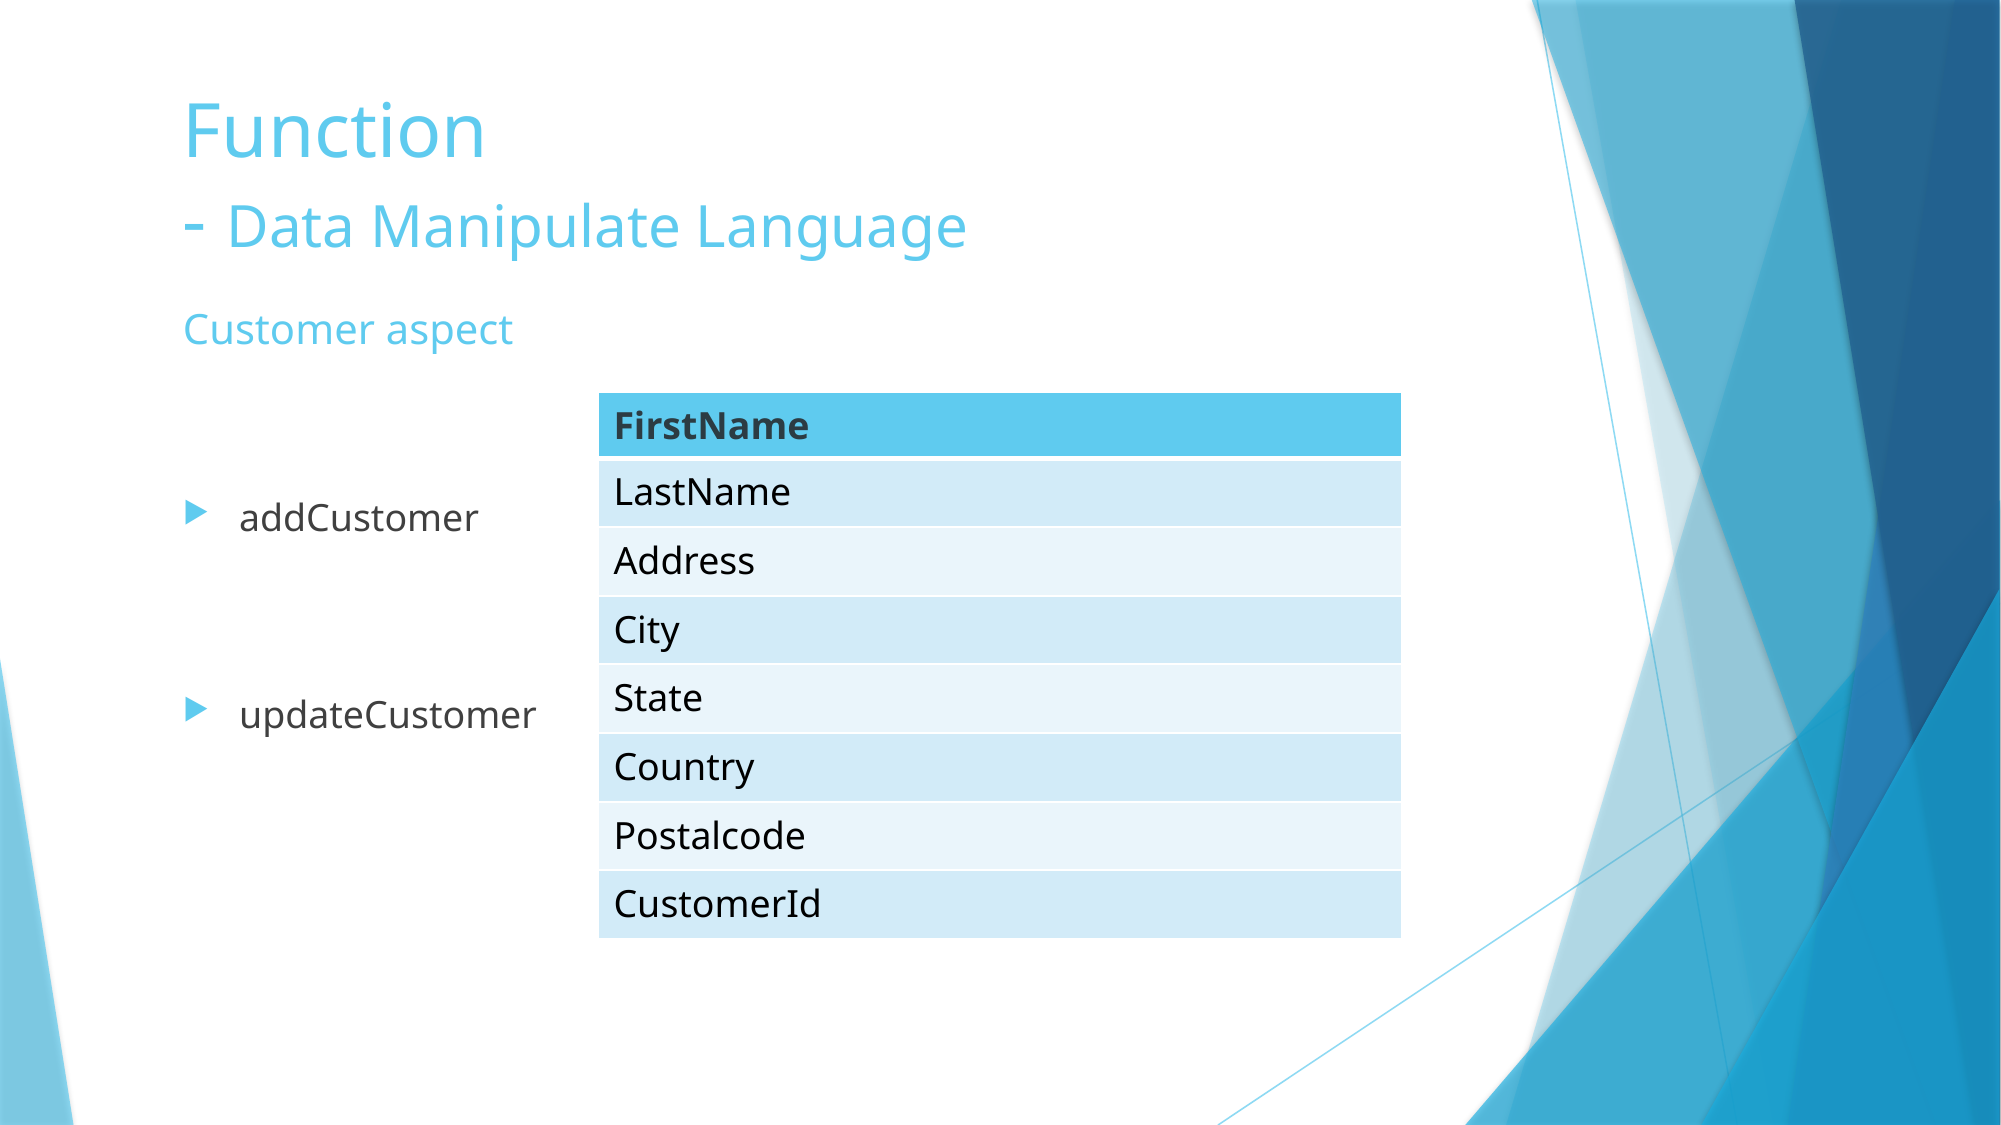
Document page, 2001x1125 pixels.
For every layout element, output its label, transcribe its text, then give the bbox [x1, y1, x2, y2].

table_cell LastName [599, 461, 1401, 526]
text_box Customer aspect [167, 295, 755, 364]
table_cell State [599, 665, 1401, 732]
table_cell CustomerId [599, 871, 1401, 938]
table_header FirstName [599, 393, 1401, 456]
table_cell Postalcode [599, 803, 1401, 869]
table_cell City [599, 597, 1401, 663]
table_cell Address [599, 528, 1401, 595]
table_cell Country [599, 734, 1401, 801]
title Function - Data Manipulate Language [167, 75, 1579, 292]
list addCustomer updateCustomer [167, 354, 1579, 992]
